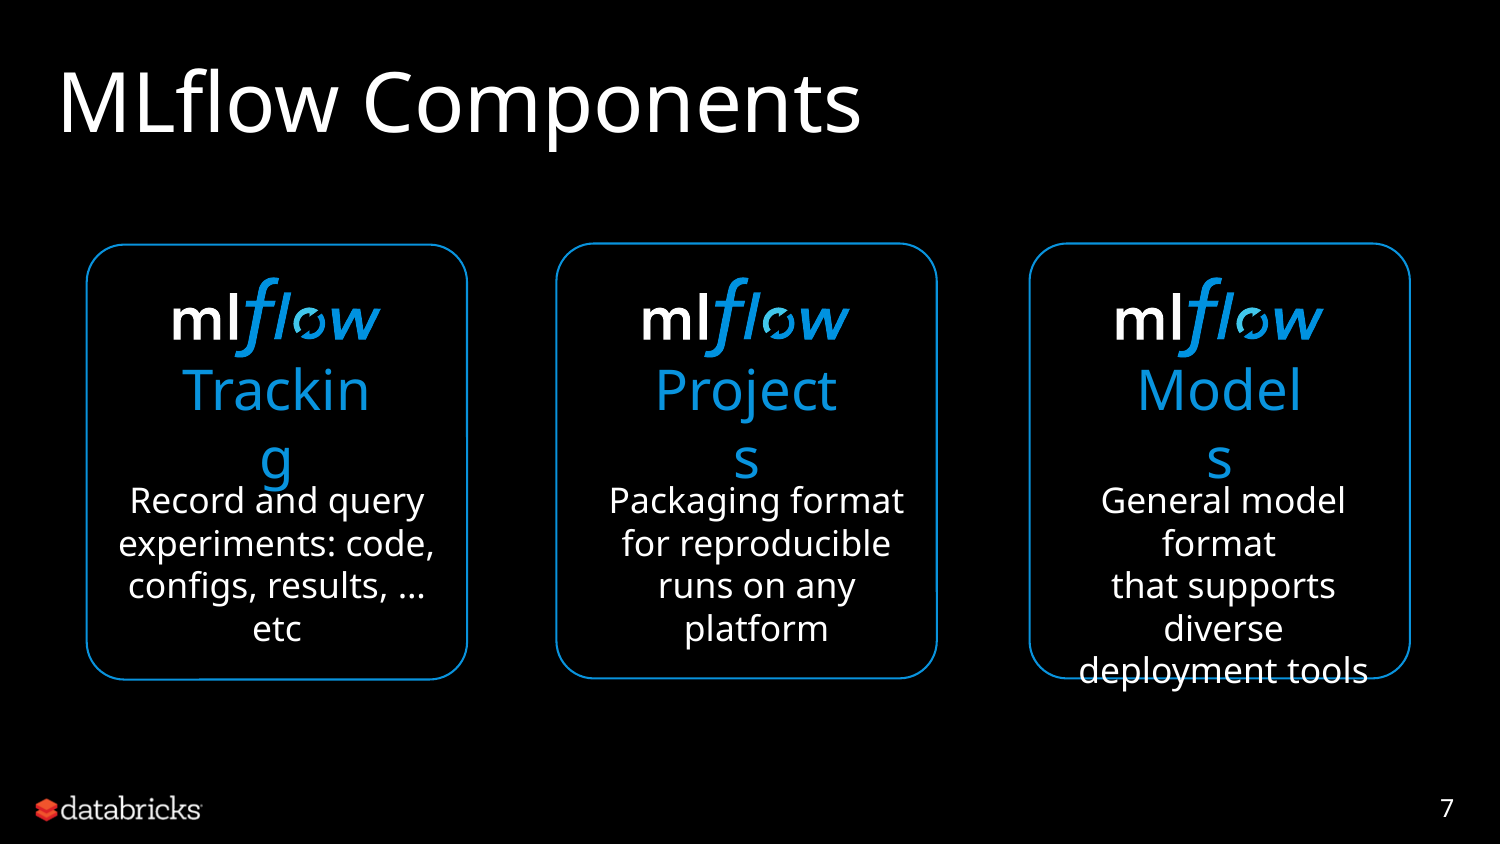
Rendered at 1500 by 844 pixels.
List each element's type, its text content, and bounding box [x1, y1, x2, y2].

title MLflow Components [41, 33, 1447, 175]
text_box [556, 243, 937, 679]
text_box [86, 244, 468, 680]
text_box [1029, 243, 1411, 679]
picture [32, 793, 206, 824]
